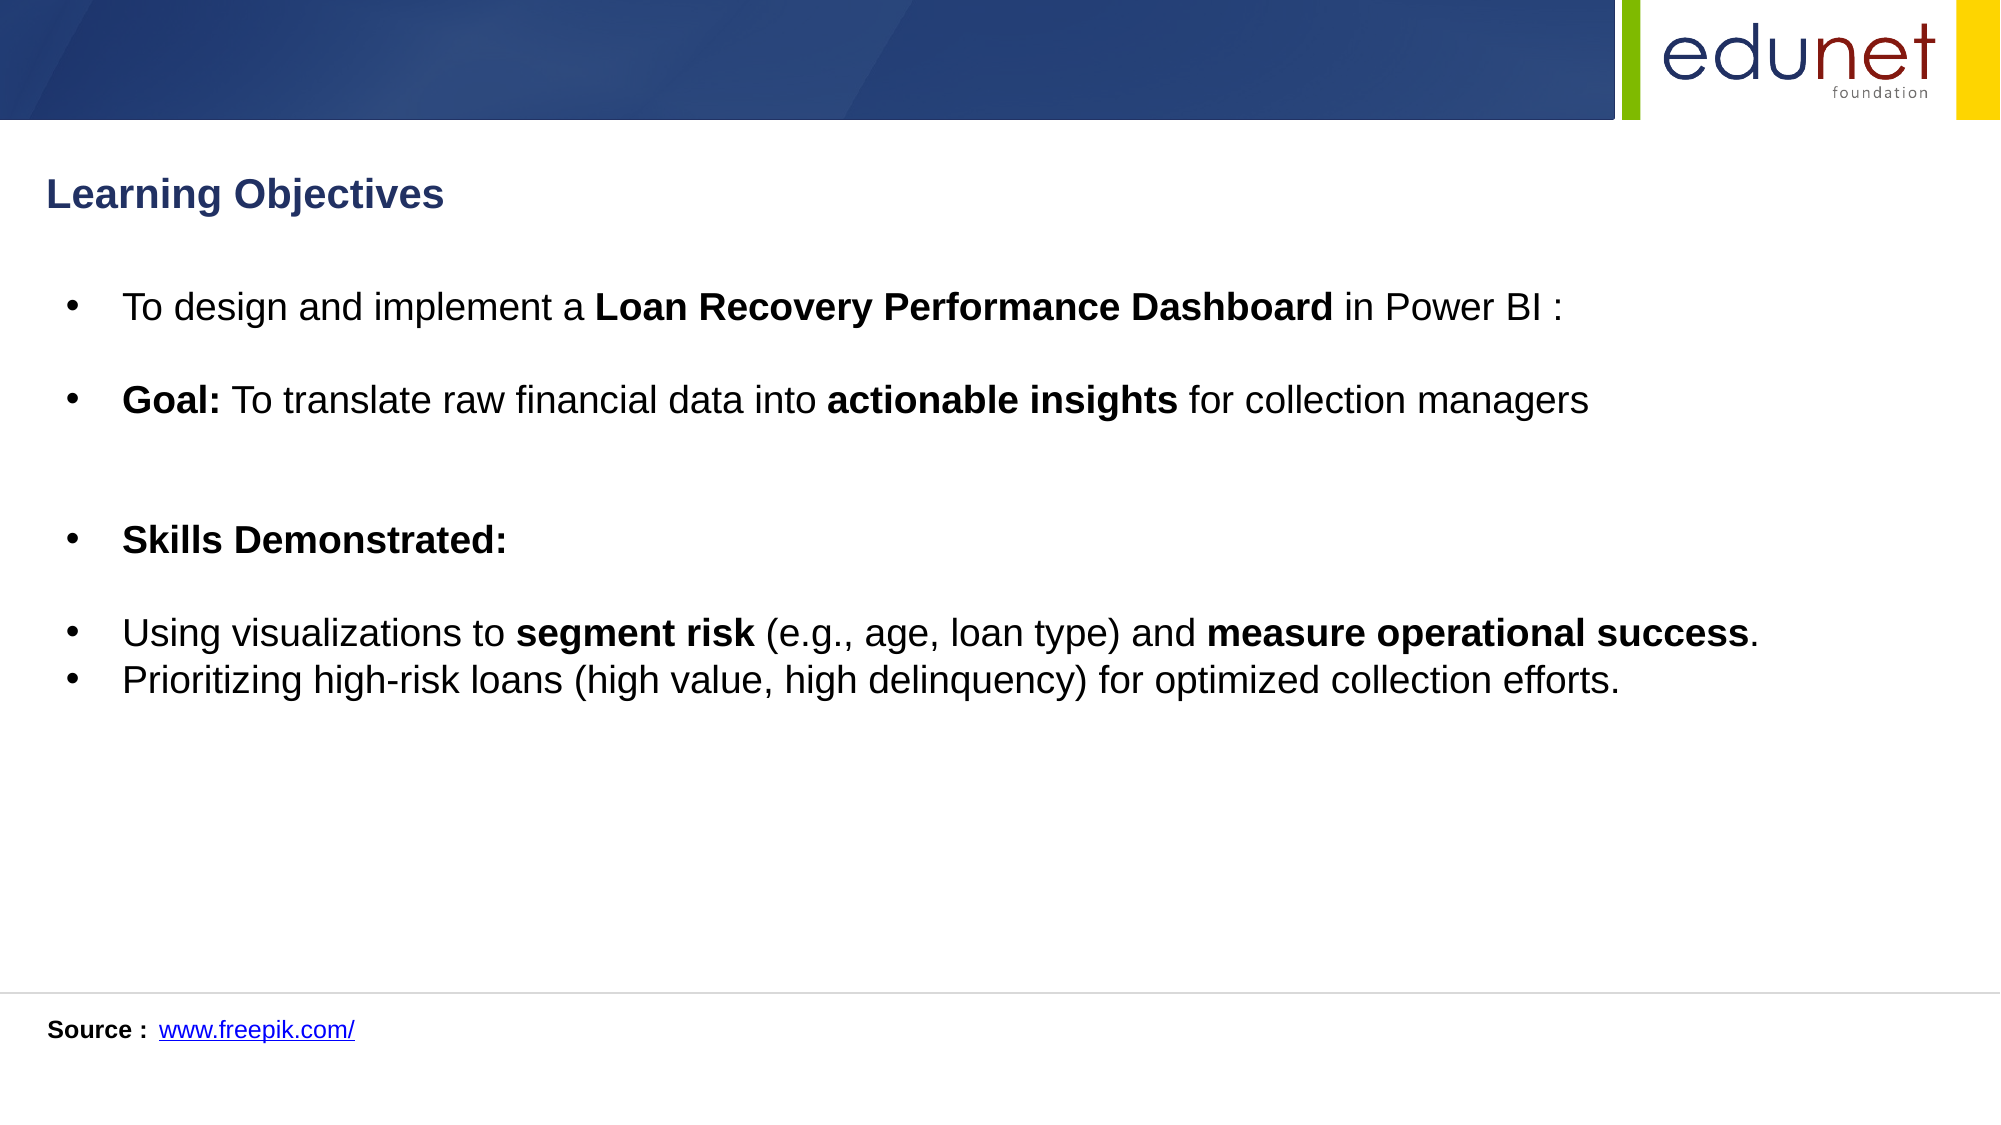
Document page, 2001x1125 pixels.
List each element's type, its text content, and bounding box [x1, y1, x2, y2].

text_box www.freepik.com/ [144, 1006, 447, 1052]
picture [1652, 12, 1948, 108]
text_box To design and implement a Loan Recovery Performance Dashboard in Power BI : Goal: To translate raw financial data into actionable insights for collection managers Skills Demonstrated: Using visualizations to segment risk (e.g., age, loan type) and measure operational success. Prioritizing high-risk loans (high value, high delinquency) for optimized collection efforts. [51, 274, 1834, 942]
text_box Source : [32, 1006, 144, 1052]
text_box Learning Objectives [31, 159, 467, 225]
